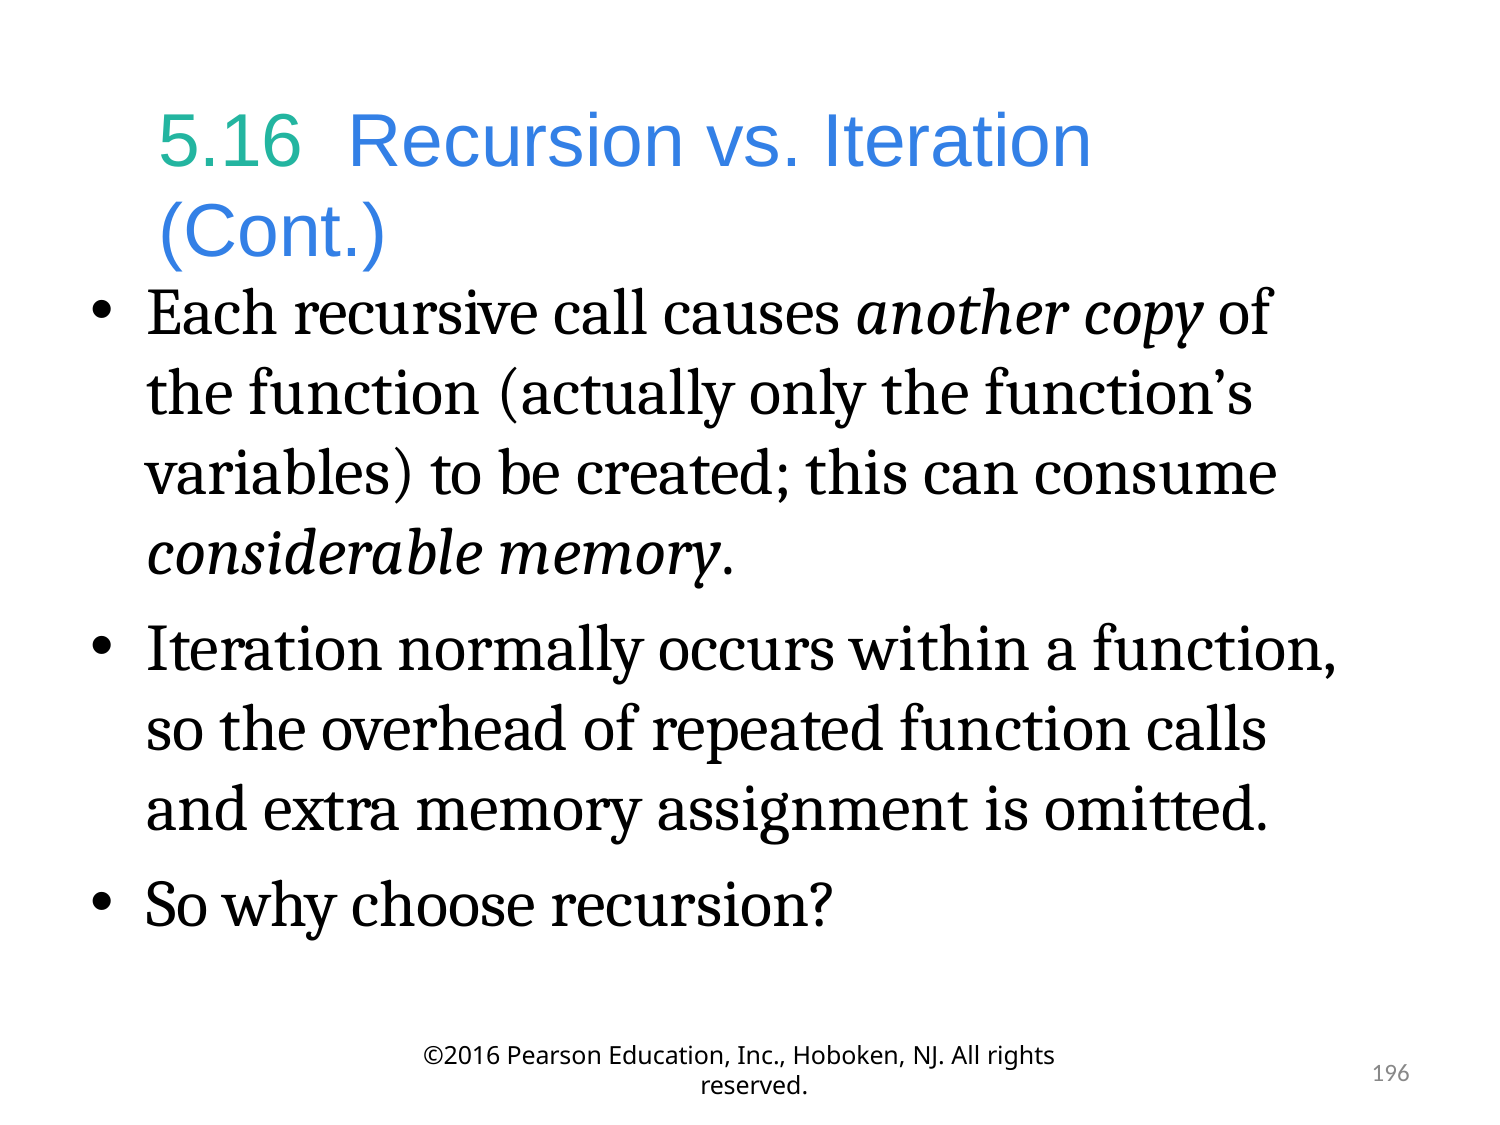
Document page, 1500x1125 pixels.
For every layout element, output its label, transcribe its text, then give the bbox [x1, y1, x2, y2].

title 5.16 Recursion vs. Iteration (Cont.) [156, 89, 1344, 265]
text_box Each recursive call causes another copy of the function (actually only the function’s variables) to be created; this can consume considerable memory. Iteration normally occurs within a function, so the overhead of repeated function calls and extra memory assignment is omitted. So why choose recursion? [87, 265, 1385, 940]
slide_number 190 [1367, 1060, 1415, 1125]
footer ©2016 Pearson Education, Inc., Hoboken, NJ. All rights reserved. [421, 1034, 1092, 1125]
